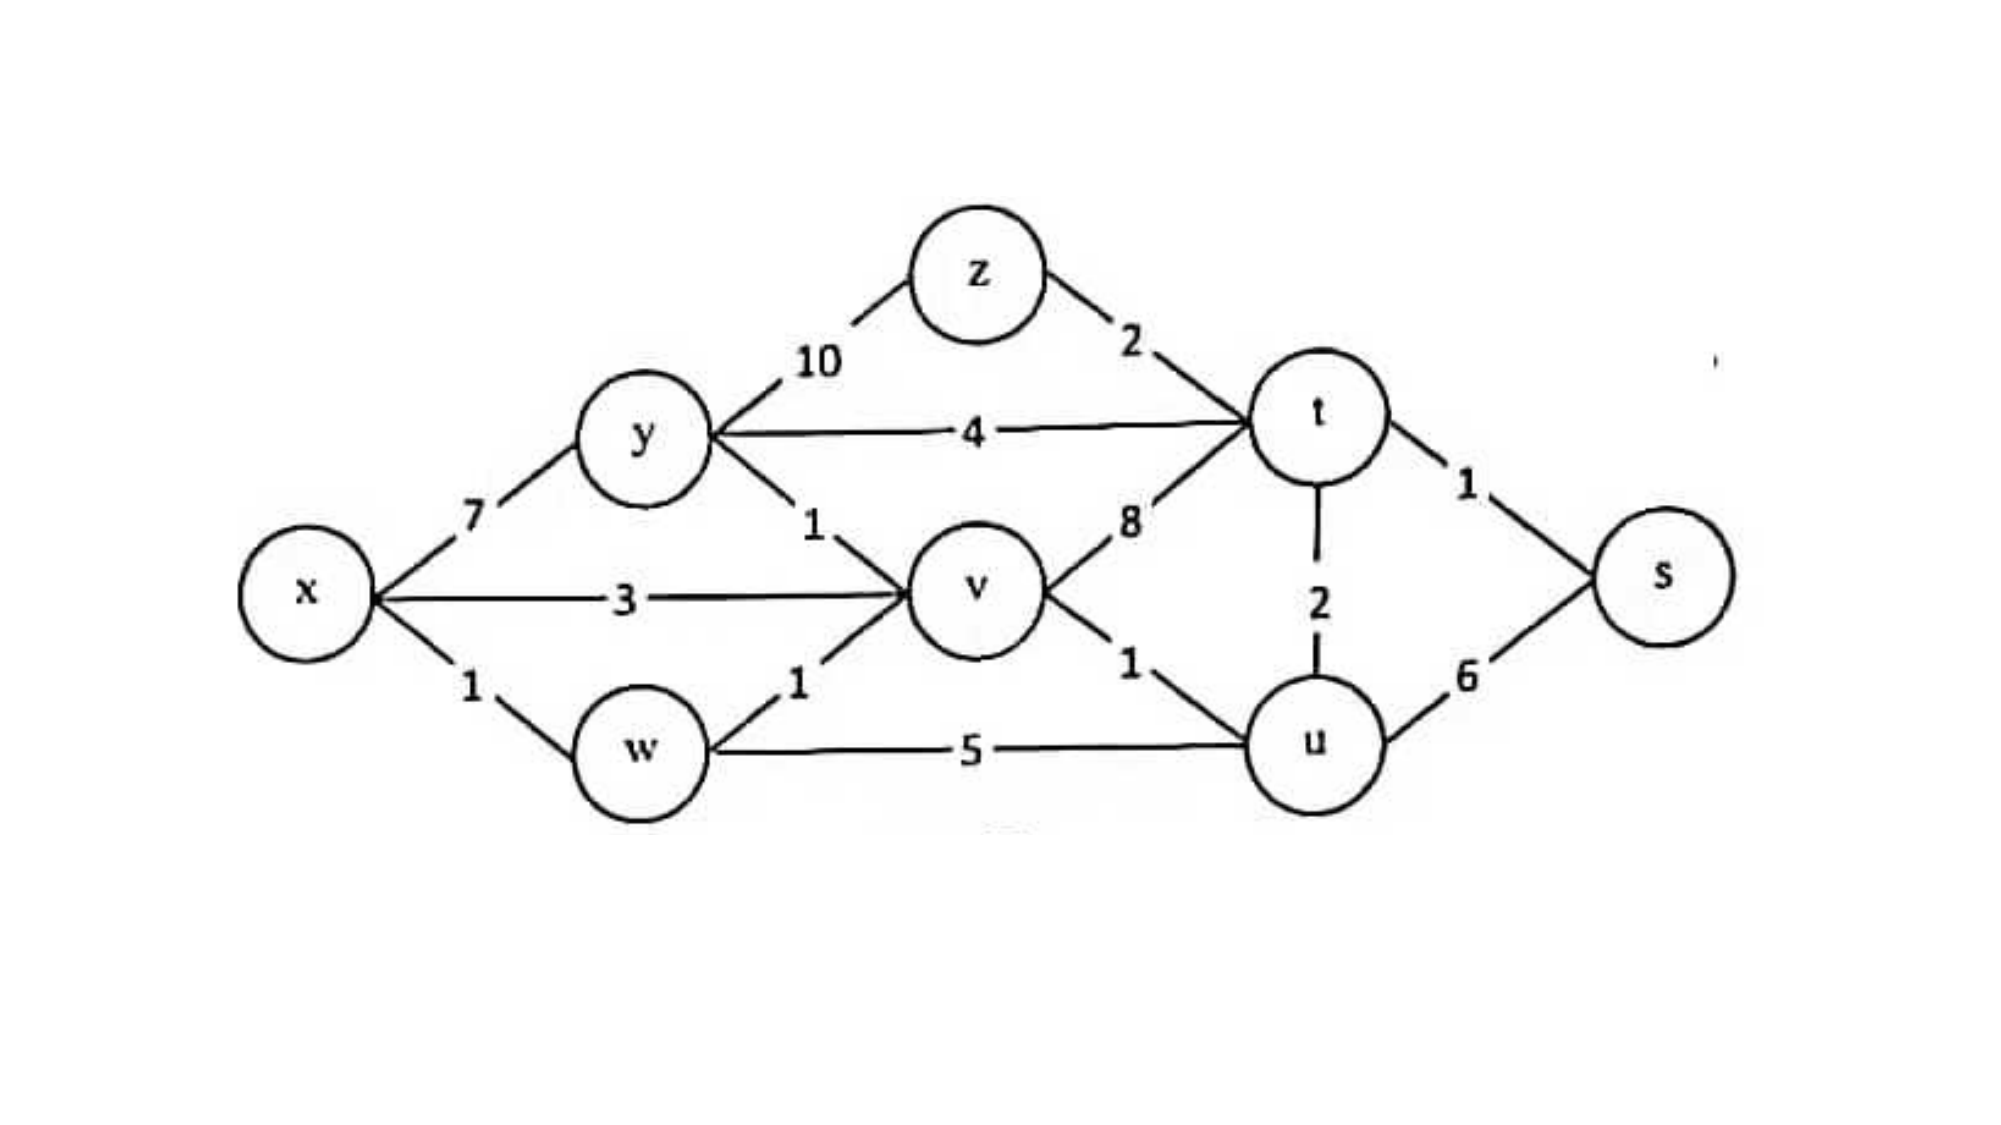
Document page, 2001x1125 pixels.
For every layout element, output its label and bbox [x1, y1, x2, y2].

picture [180, 196, 1783, 835]
